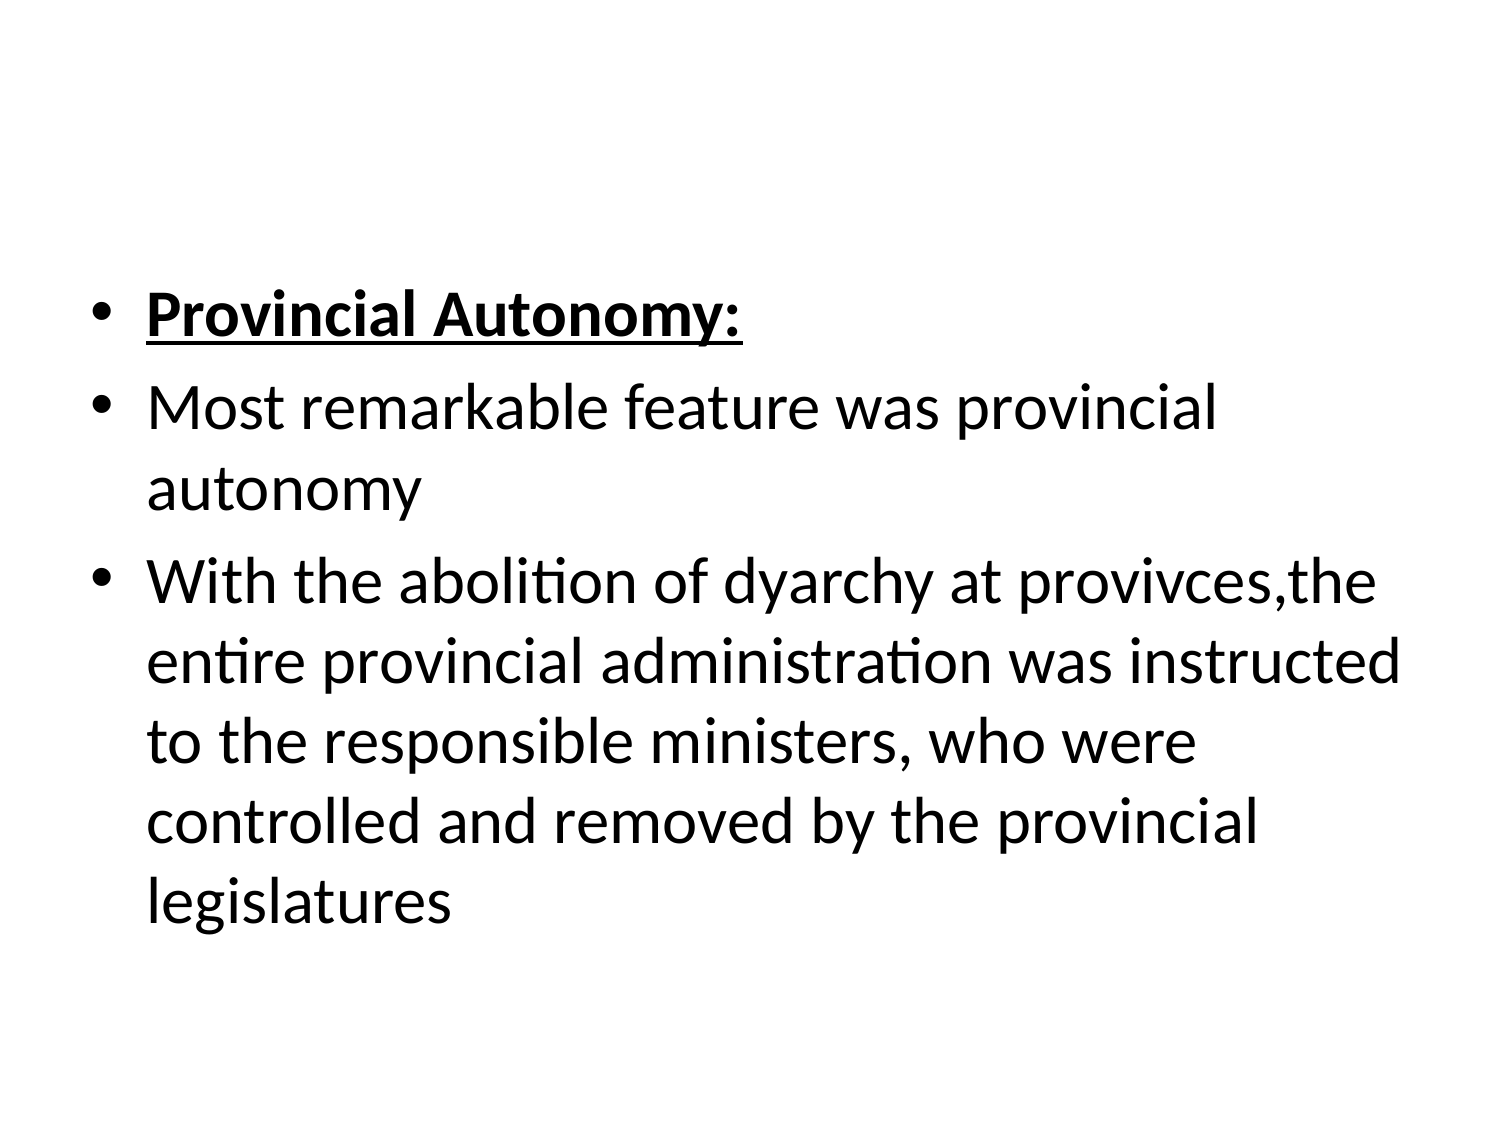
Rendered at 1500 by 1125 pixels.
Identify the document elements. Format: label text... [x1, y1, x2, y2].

list Provincial Autonomy: Most remarkable feature was provincial autonomy With the abolition of dyarchy at provivces,the entire provincial administration was instructed to the responsible ministers, who were controlled and removed by the provincial legislatures [75, 262, 1425, 1005]
